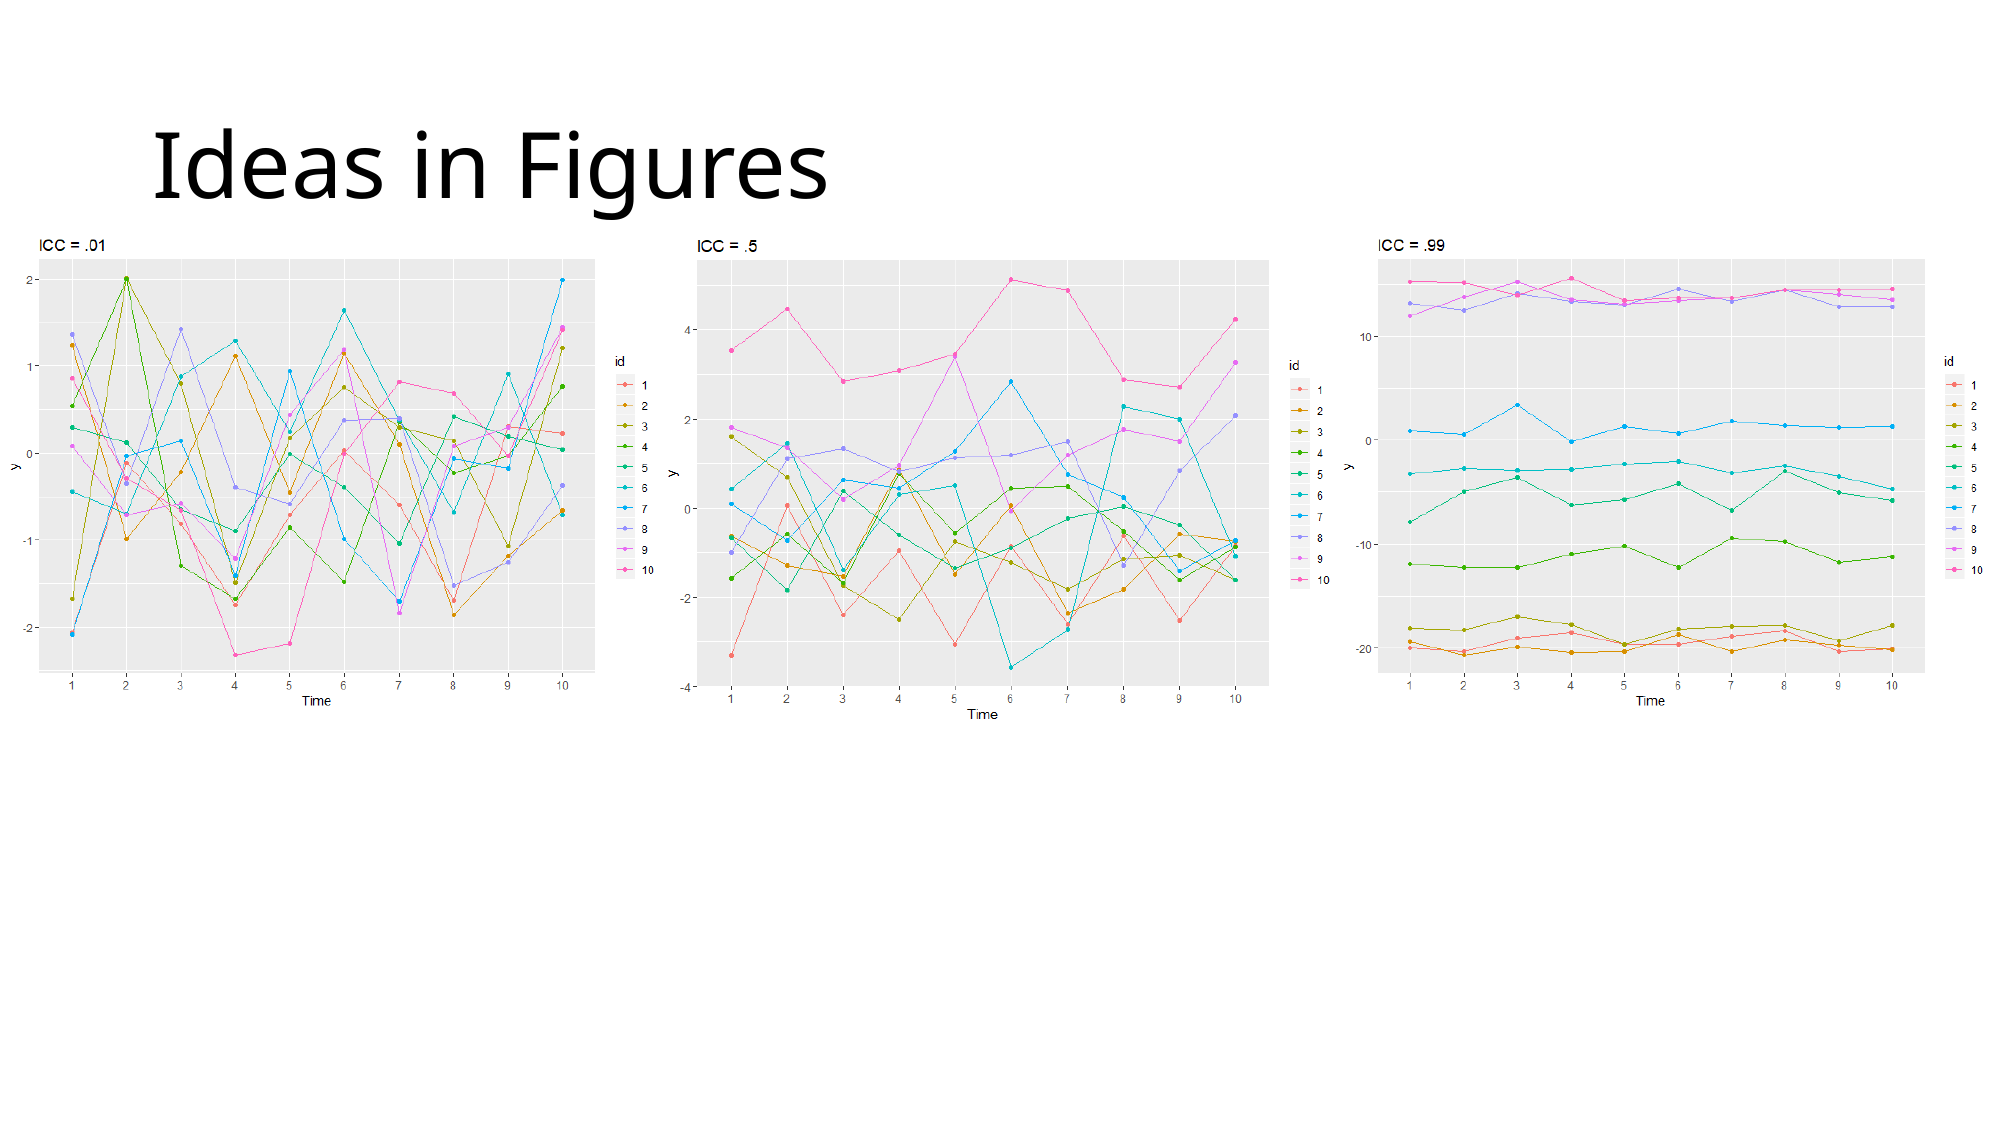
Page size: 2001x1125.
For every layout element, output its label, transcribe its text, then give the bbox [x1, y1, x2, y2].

title Ideas in Figures [137, 59, 1863, 231]
picture [0, 231, 1996, 728]
